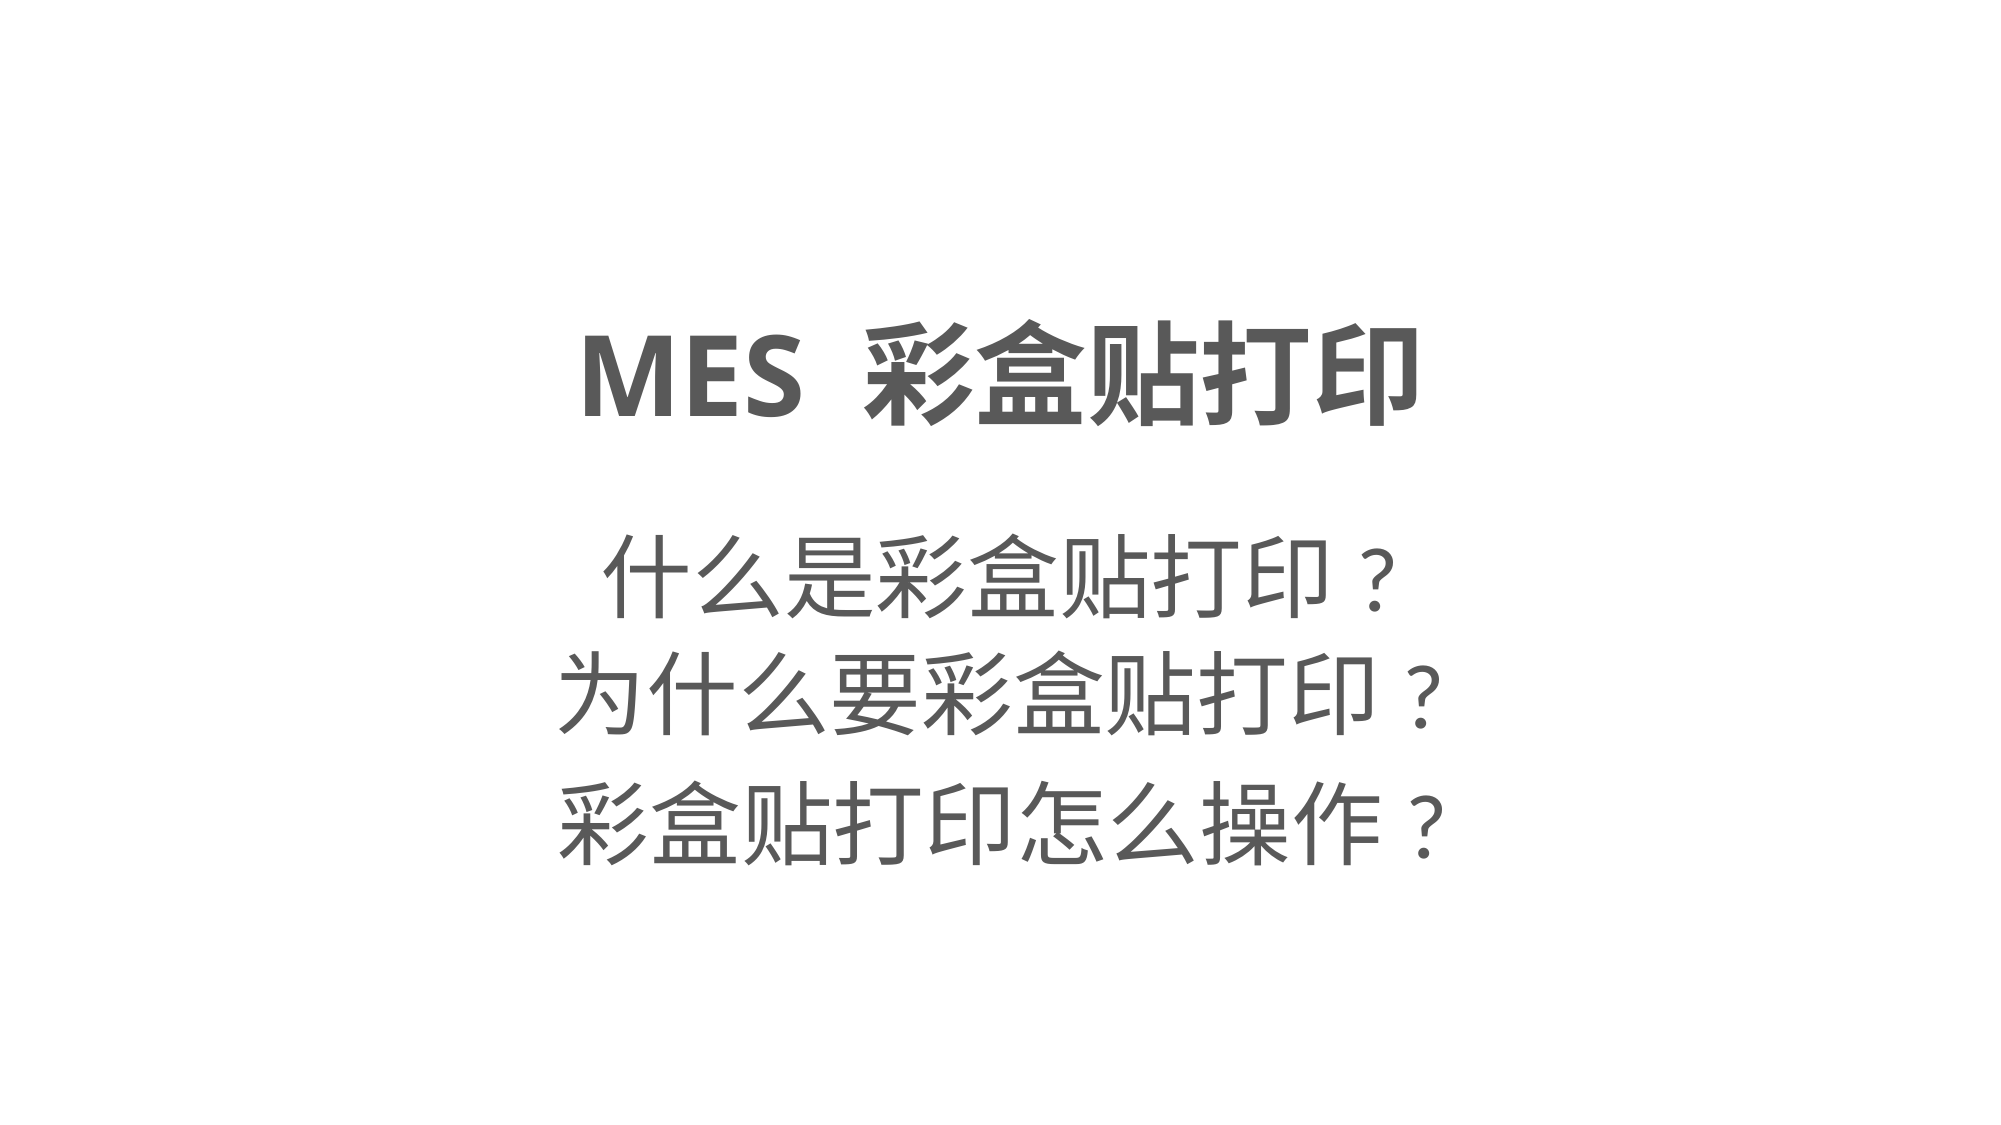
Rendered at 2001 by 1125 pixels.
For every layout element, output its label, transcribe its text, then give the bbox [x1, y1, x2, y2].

text_box 为什么要彩盒贴打印? [0, 609, 2000, 775]
text_box 什么是彩盒贴打印? [0, 491, 2000, 609]
text_box MES 彩盒贴打印 [249, 184, 1750, 576]
text_box 彩盒贴打印怎么操作? [5, 739, 2000, 905]
